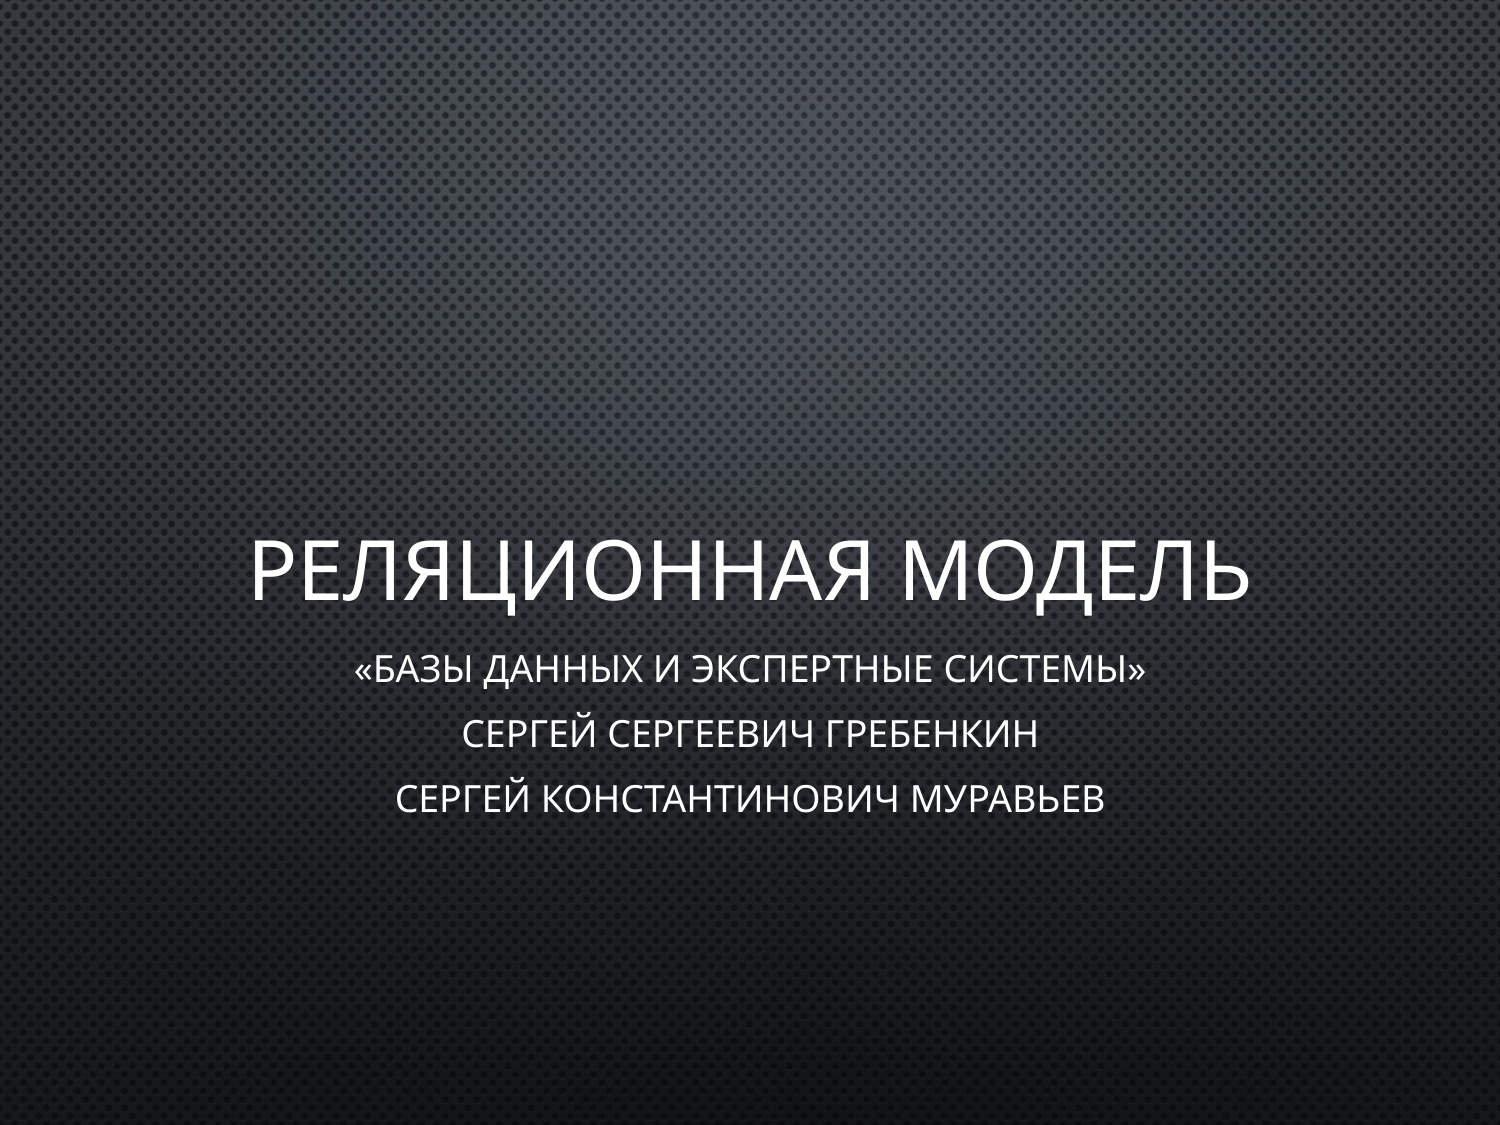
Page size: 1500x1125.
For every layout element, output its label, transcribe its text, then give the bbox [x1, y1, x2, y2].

subtitle «Базы данных и экспертные системы» Сергей Сергеевич Гребенкин Сергей Константинович Муравьев [134, 637, 1367, 1002]
title Реляционная модель [134, 97, 1367, 625]
